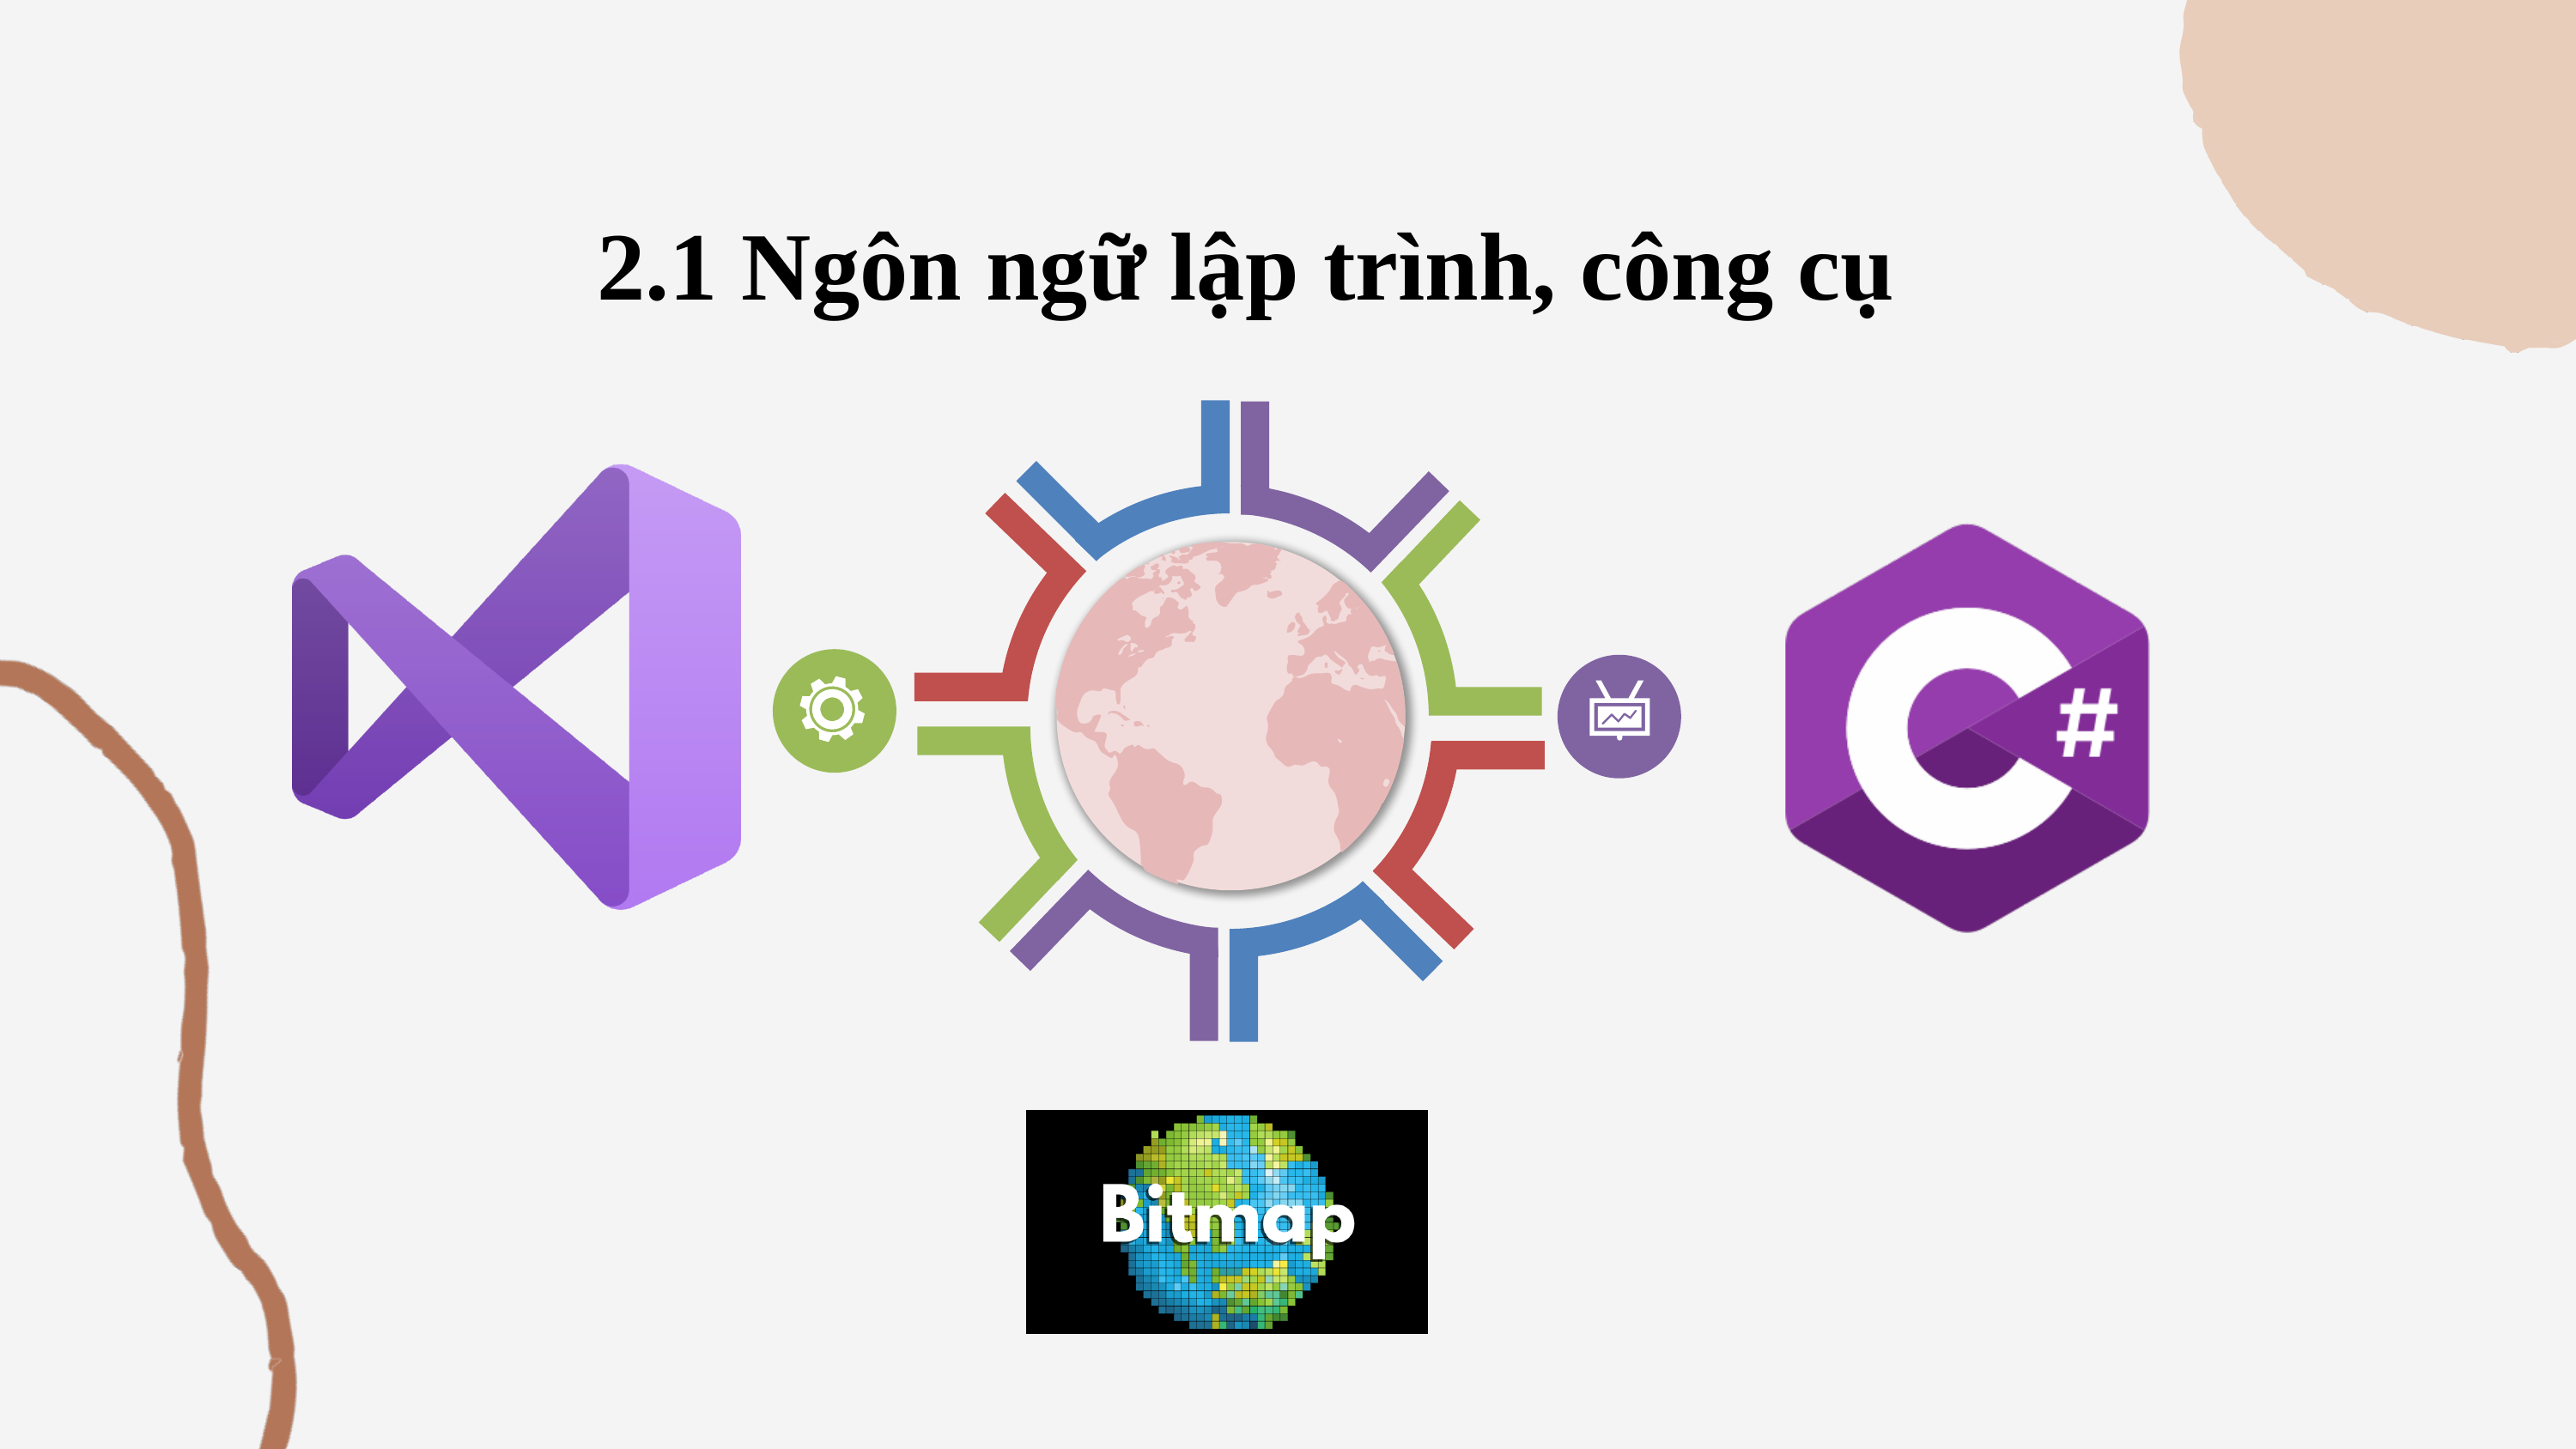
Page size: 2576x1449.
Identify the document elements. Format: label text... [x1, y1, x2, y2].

picture [1625, 384, 2312, 1071]
picture [0, 463, 741, 1449]
picture [1025, 1110, 1428, 1334]
text_box 2.1 Ngôn ngữ lập trình, công cụ [584, 197, 1990, 325]
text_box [772, 648, 1546, 1042]
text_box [1055, 785, 1406, 891]
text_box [914, 400, 1620, 779]
picture [2179, 0, 2576, 353]
